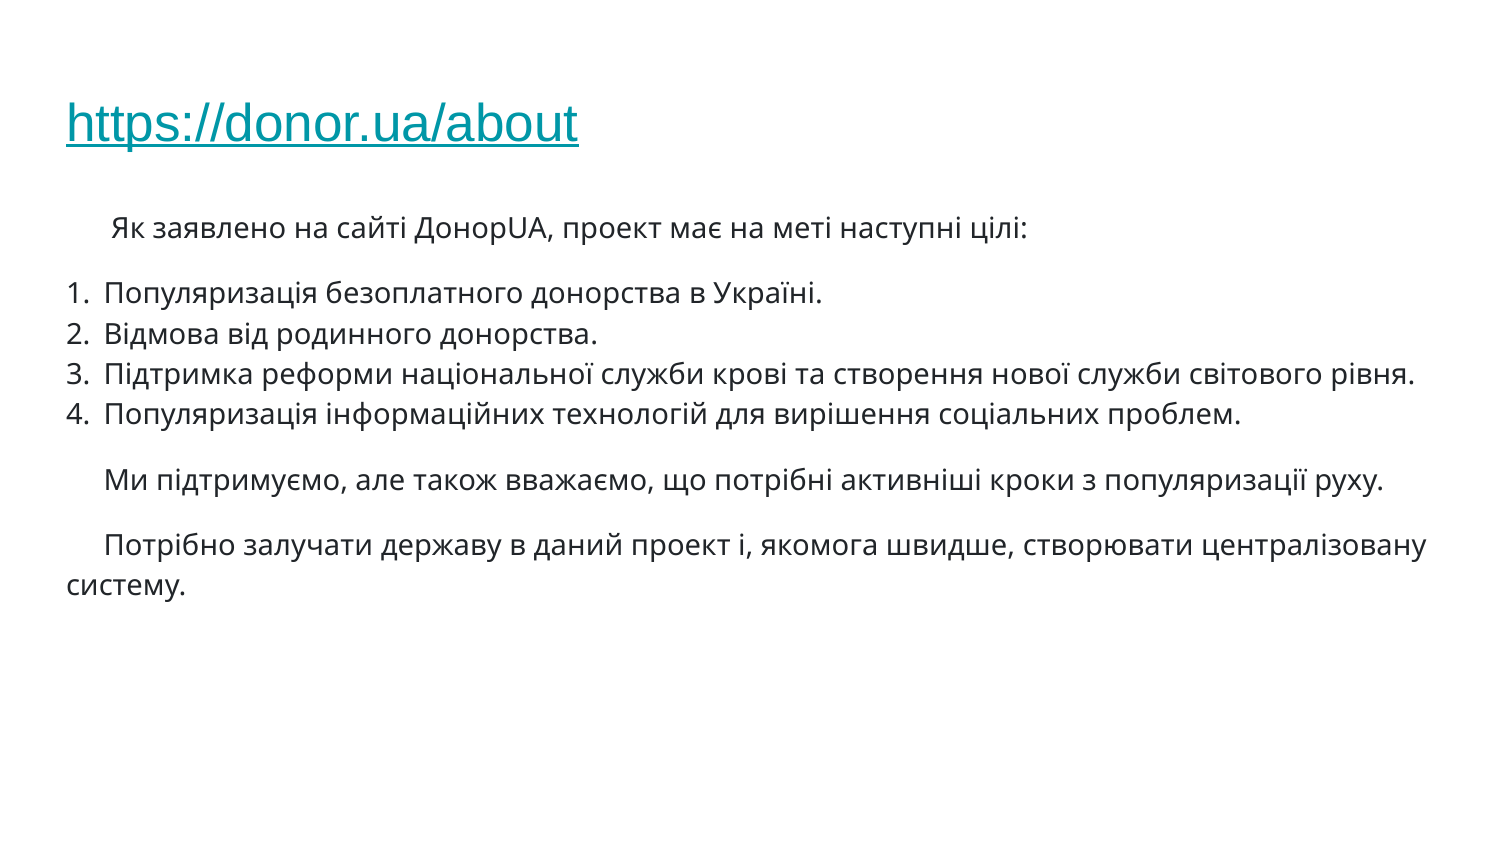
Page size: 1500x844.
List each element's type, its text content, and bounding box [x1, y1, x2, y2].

title https://donor.ua/about [51, 72, 1449, 167]
list Як заявлено на сайті ДонорUA, проект має на меті наступні цілі: Популяризація безоплатного донорства в Україні. Відмова від родинного донорства. Підтримка реформи національної служби крові та створення нової служби світового рівня. Популяризація інформаційних технологій для вирішення соціальних проблем. Ми підтримуємо, але також вважаємо, що потрібні активніші кроки з популяризації руху. Потрібно залучати державу в даний проект і, якомога швидше, створювати централізовану систему. [51, 189, 1449, 750]
